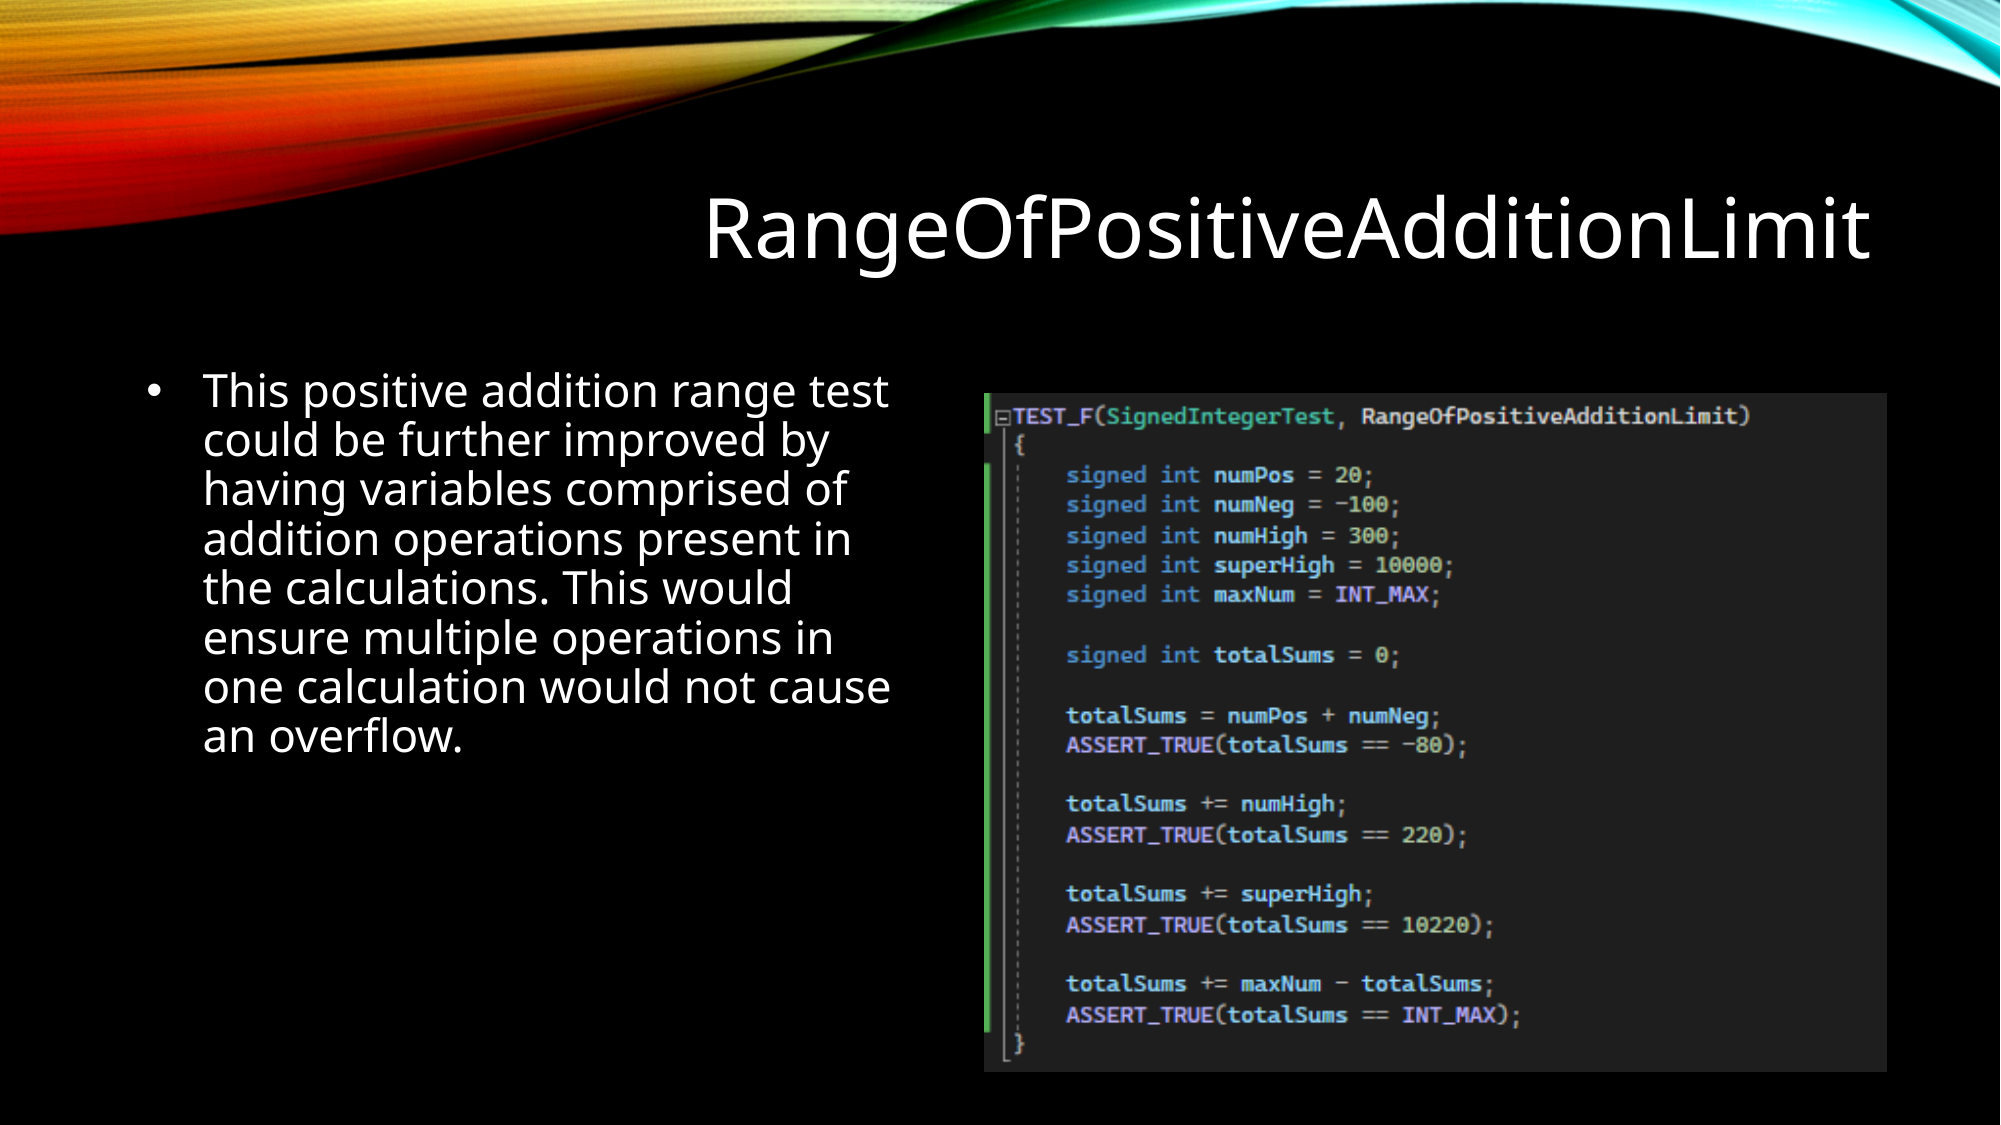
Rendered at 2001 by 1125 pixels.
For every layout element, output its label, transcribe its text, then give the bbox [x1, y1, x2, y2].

list This positive addition range test could be further improved by having variables comprised of addition operations present in the calculations. This would ensure multiple operations in one calculation would not cause an overflow. [112, 360, 935, 1021]
title RangeOfPositiveAdditionLimit [474, 125, 1888, 338]
picture [983, 392, 1888, 1073]
picture [0, 0, 2000, 237]
